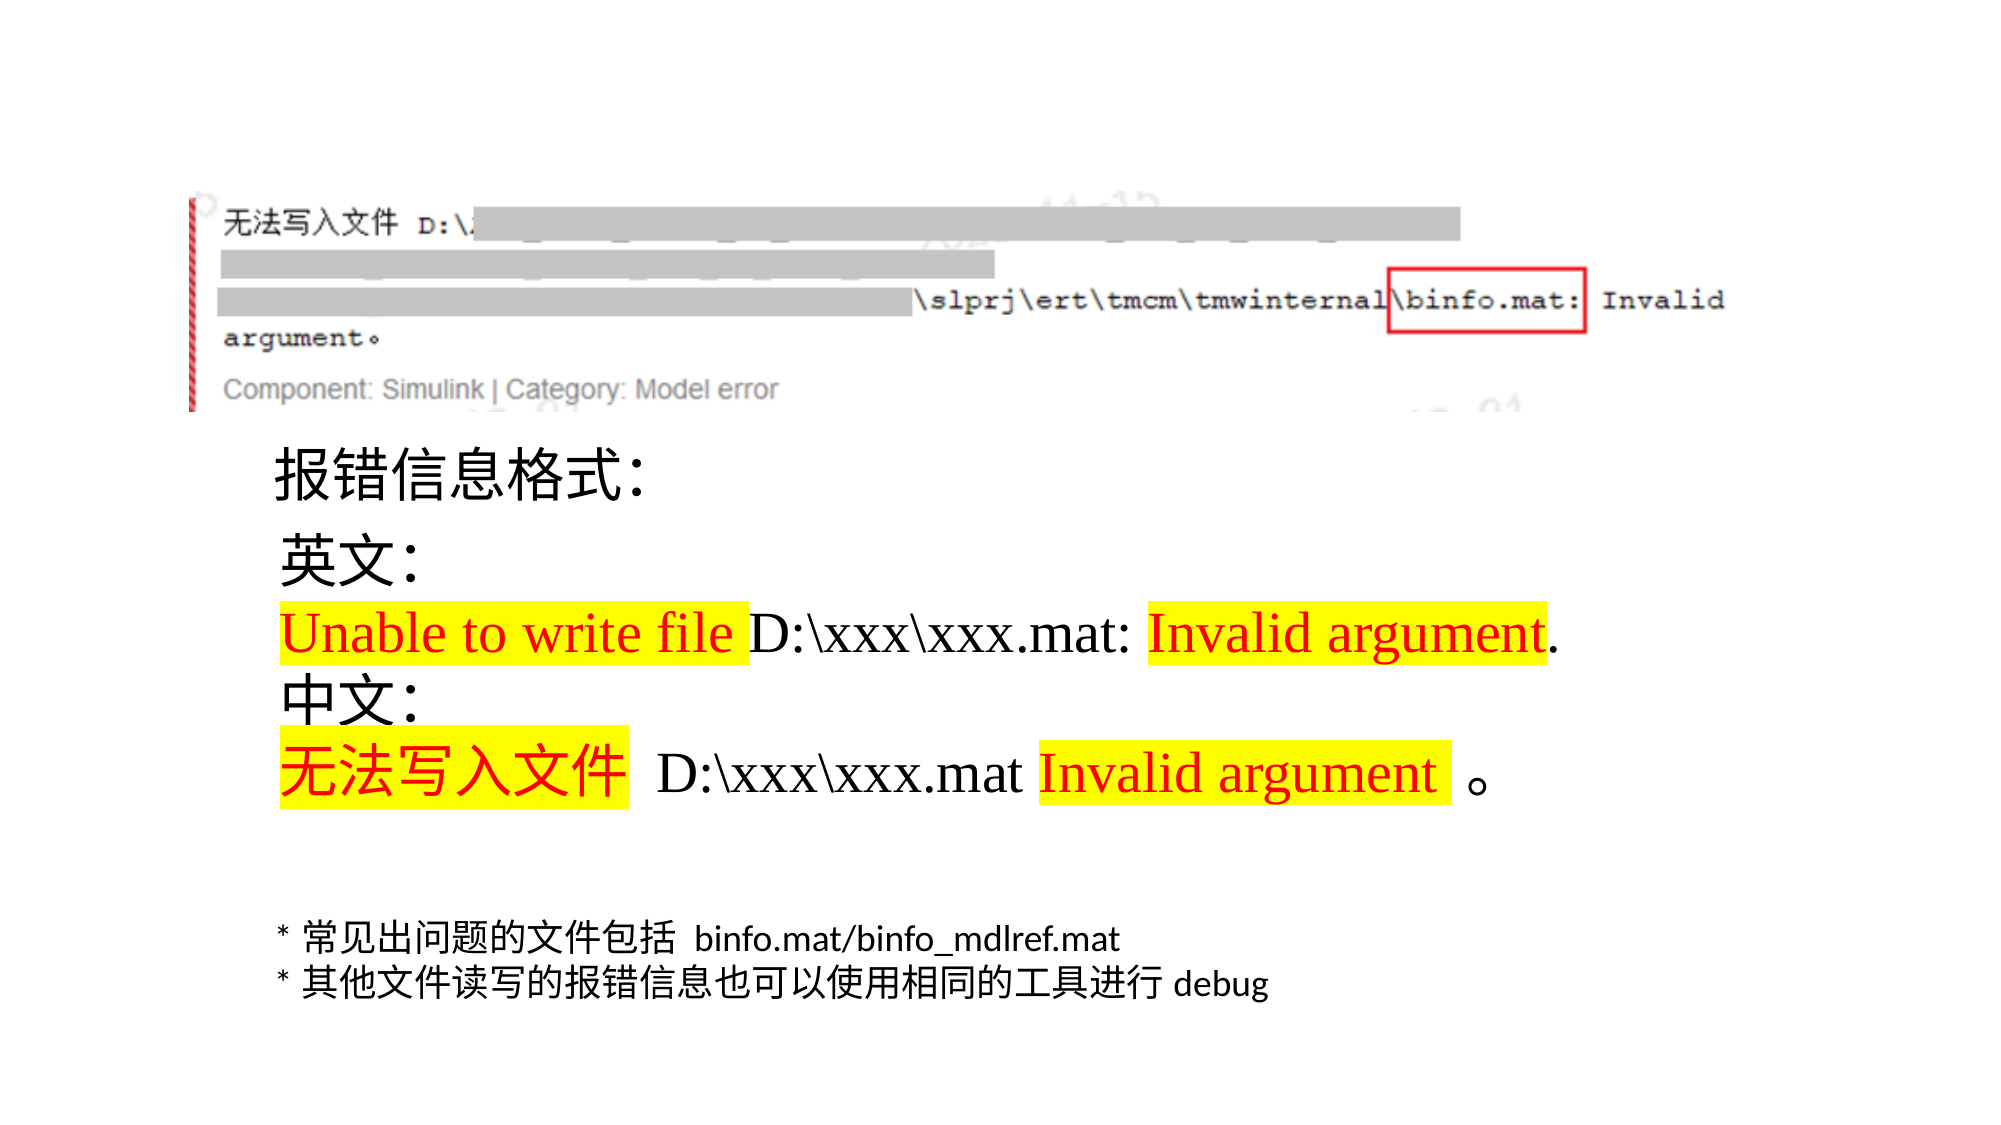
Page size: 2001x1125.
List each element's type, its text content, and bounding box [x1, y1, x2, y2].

text_box 英文： Unable to write file D:\xxx\xxx.mat: Invalid argument. 中文： 无法写入文件 D:\xxx\xxx.mat Invalid argument 。 [264, 516, 1577, 812]
text_box *常见出问题的文件包括 binfo.mat/binfo_mdlref.mat *其他文件读写的报错信息也可以使用相同的工具进行debug [259, 906, 1484, 1011]
picture [189, 191, 1787, 413]
text_box 报错信息格式： [258, 431, 812, 516]
